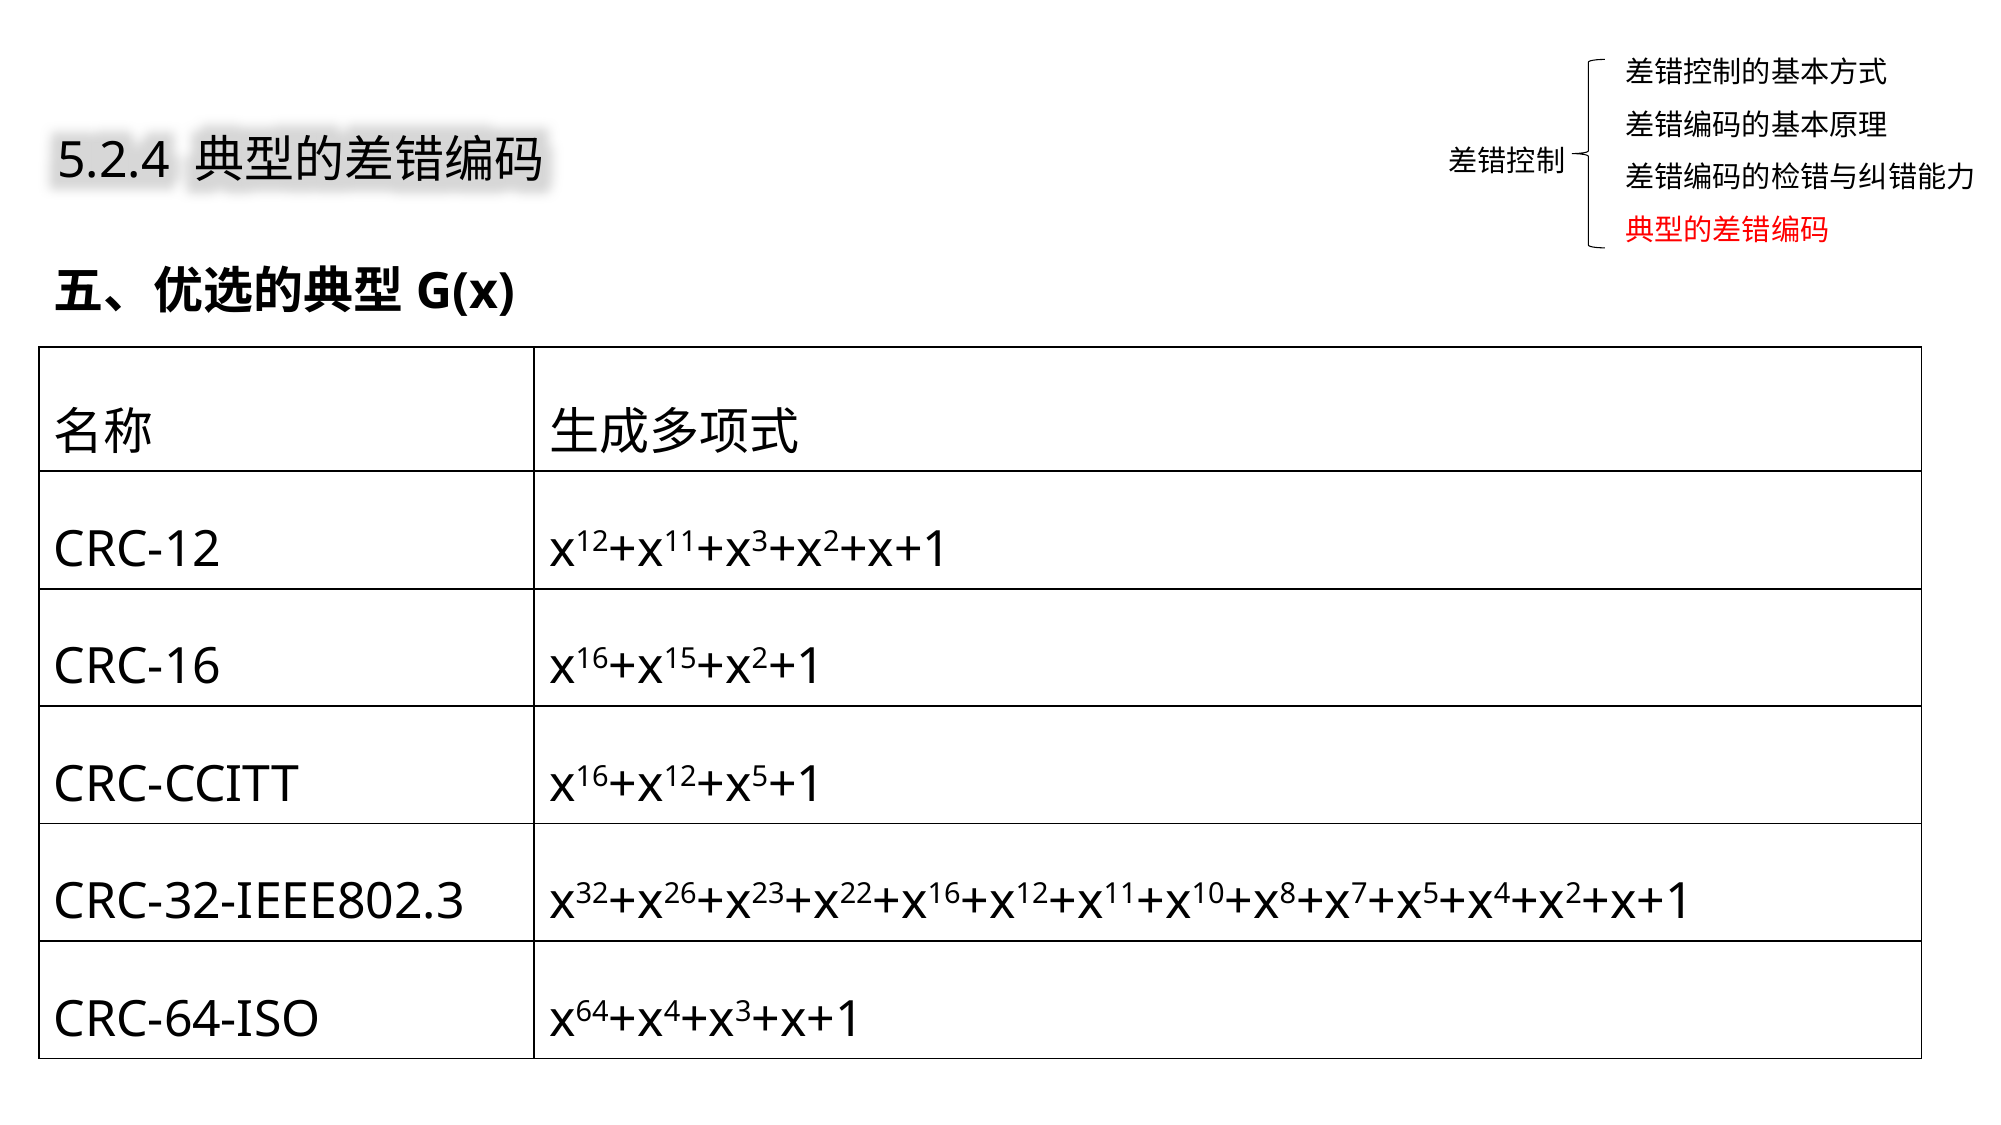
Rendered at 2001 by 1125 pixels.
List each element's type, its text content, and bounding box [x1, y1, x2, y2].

table_cell CRC-64-ISO [40, 942, 533, 1058]
table_cell CRC-16 [40, 590, 533, 705]
text_box 差错控制的基本方式 差错编码的基本原理 差错编码的检错与纠错能力 典型的差错编码 [1610, 28, 2000, 254]
table_cell x12+x11+x3+x2+x+1 [535, 472, 1921, 588]
text_box [1571, 58, 1605, 249]
table_cell x64+x4+x3+x+1 [535, 942, 1921, 1058]
table_cell CRC-12 [40, 472, 533, 588]
table_header 名称 [40, 348, 533, 470]
table_cell x32+x26+x23+x22+x16+x12+x11+x10+x8+x7+x5+x4+x2+x+1 [535, 824, 1921, 940]
text_box 差错控制 [1433, 117, 1587, 185]
table_header 生成多项式 [535, 348, 1921, 470]
table_cell x16+x15+x2+1 [535, 590, 1921, 705]
table_cell CRC-32-IEEE802.3 [40, 824, 533, 940]
table_cell x16+x12+x5+1 [535, 707, 1921, 823]
text_box 五、优选的典型G(x) [38, 221, 642, 326]
table_cell CRC-CCITT [40, 707, 533, 823]
text_box 5.2.4 典型的差错编码 [38, 64, 595, 221]
